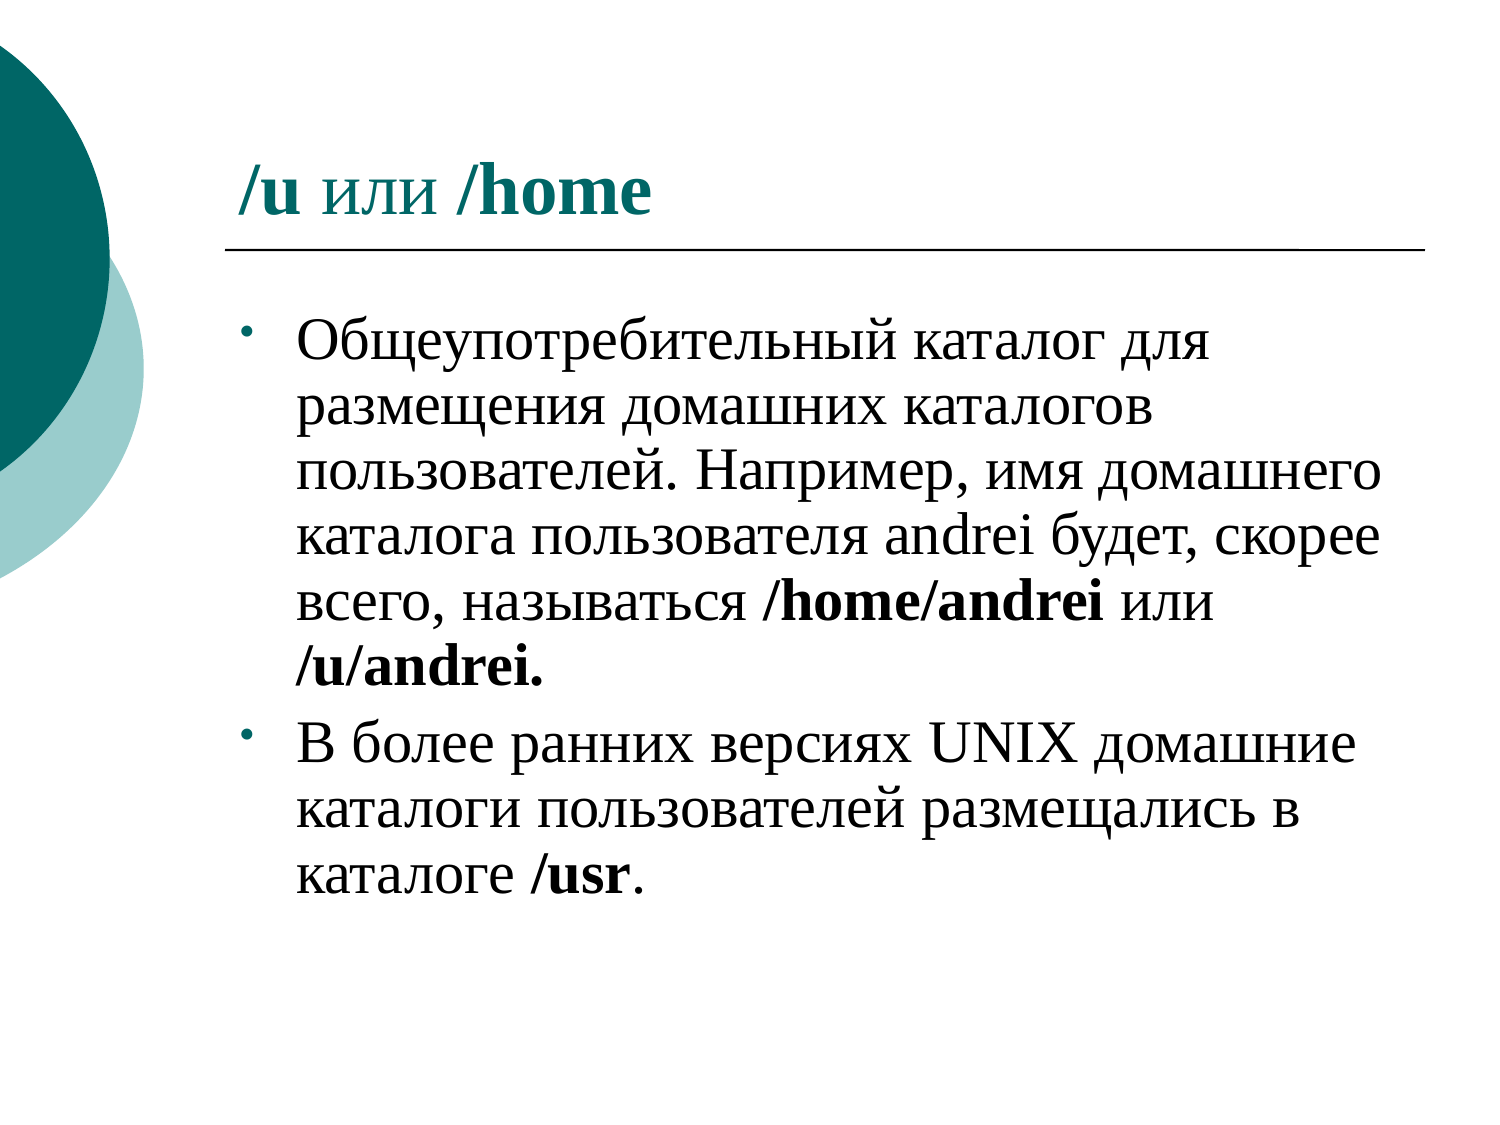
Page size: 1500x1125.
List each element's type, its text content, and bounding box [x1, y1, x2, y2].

title /u или /home [224, 49, 1425, 238]
list Общеупотребительный каталог для размещения домашних каталогов пользователей. Например, имя домашнего каталога пользователя andrei будет, скорее всего, называться /home/andrei или /u/andrei. В более ранних версиях UNIX домашние каталоги пользователей размещались в каталоге /usr. [224, 299, 1425, 975]
